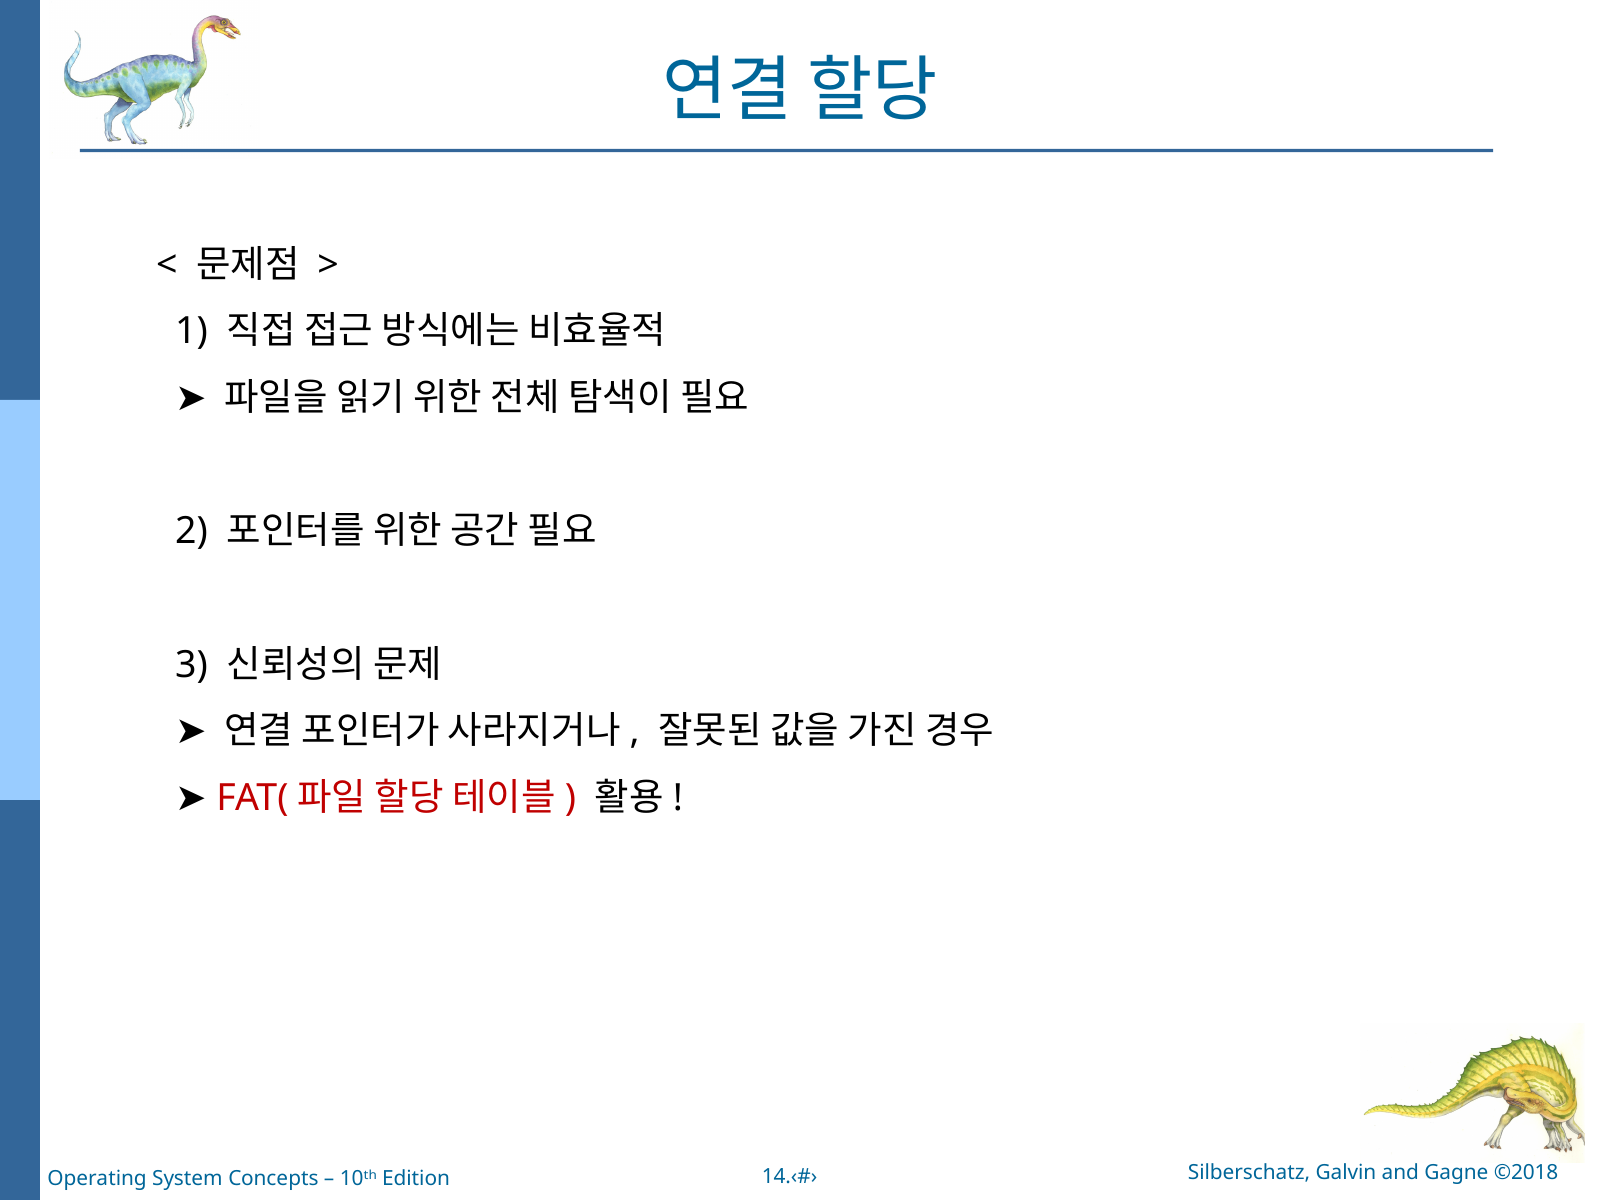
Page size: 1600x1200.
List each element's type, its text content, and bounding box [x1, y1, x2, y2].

text_box 14.‹#› [753, 1163, 826, 1189]
text_box [1360, 1023, 1585, 1163]
text_box [0, 0, 40, 399]
text_box < 문제점 > 1) 직접 접근 방식에는 비효율적 ➤ 파일을 읽기 위한 전체 탐색이 필요 2) 포인터를 위한 공간 필요 3) 신뢰성의 문제 ➤ 연결 포인터가 사라지거나, 잘못된 값을 가진 경우 ➤ FAT(파일 할당 테이블) 활용! [156, 217, 1482, 818]
text_box [79, 148, 1494, 153]
text_box 연결 할당 [94, 45, 1505, 129]
text_box [49, 0, 260, 159]
text_box [0, 399, 40, 800]
text_box Silberschatz, Galvin and Gagne ©2018 [1150, 1158, 1596, 1184]
text_box [0, 800, 40, 1200]
text_box Operating System Concepts – 10ᵗʰ Edition [47, 1164, 496, 1190]
